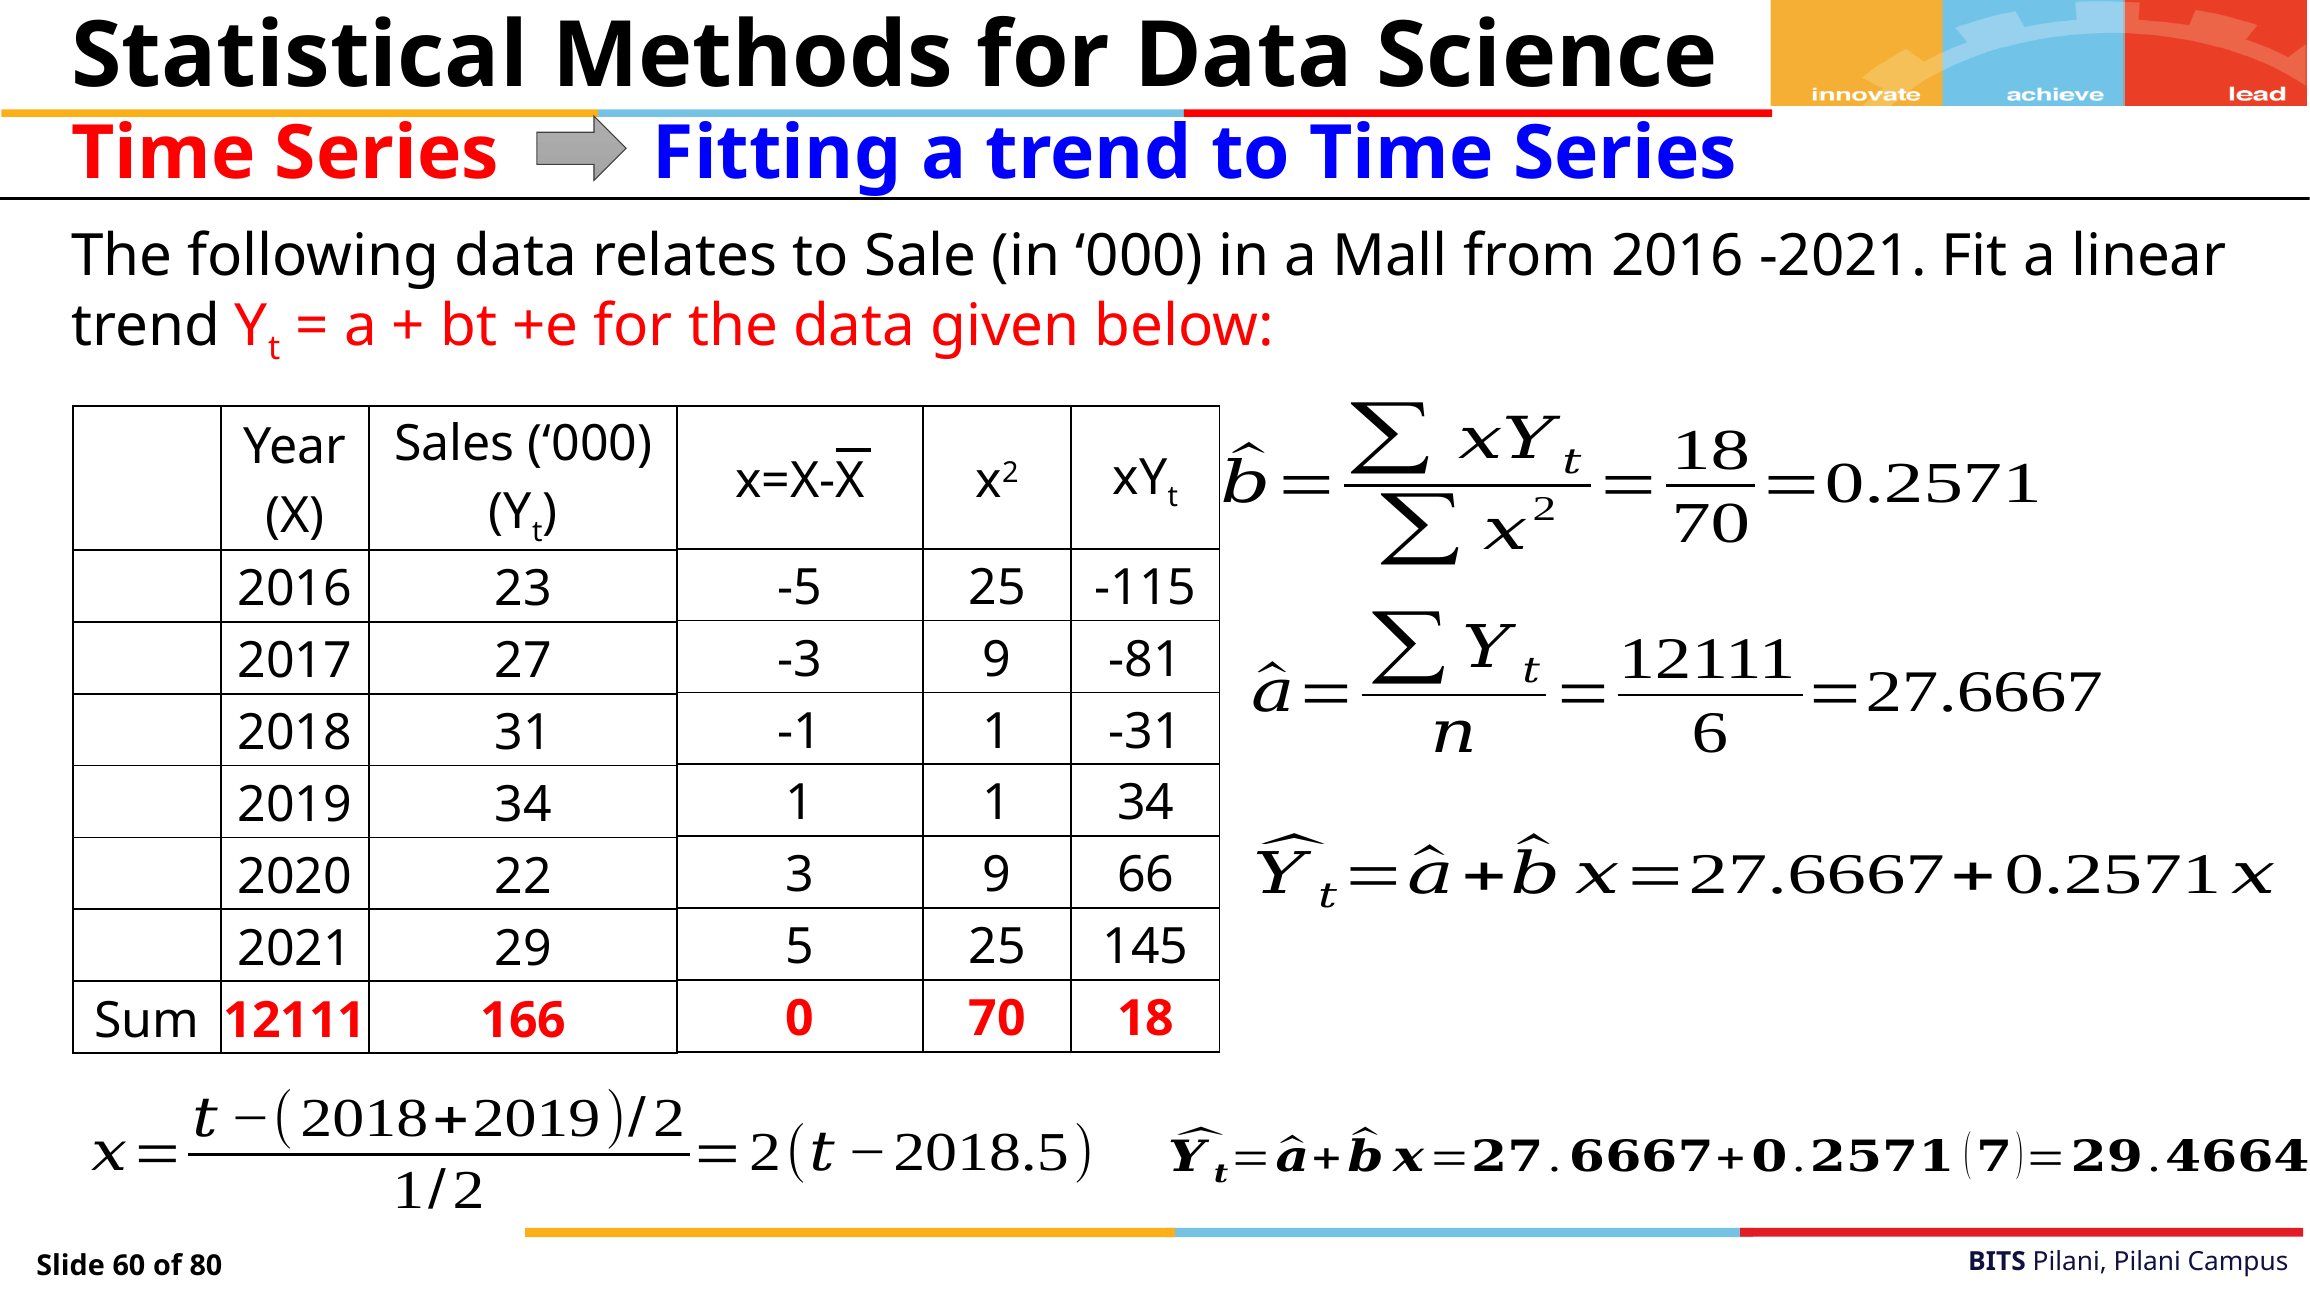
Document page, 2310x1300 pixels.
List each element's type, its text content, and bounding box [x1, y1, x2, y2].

table_cell 2019 [222, 766, 368, 837]
text_box The following data relates to Sale (in ‘000) in a Mall from 2016 -2021. Fit a linear trend Yt = a + bt +e for the data given below: [56, 209, 2259, 374]
table_header Sales (‘000) (Yt) [370, 407, 676, 549]
table_cell 1 [678, 765, 922, 835]
table_cell 166 [370, 982, 676, 1052]
text_box Statistical Methods for Data Science [56, 0, 1956, 103]
table_header Year (X) [222, 407, 368, 549]
table_cell Sum [74, 982, 220, 1052]
table_cell 1 [924, 765, 1070, 835]
table_cell [74, 910, 220, 980]
table_cell 9 [924, 837, 1070, 907]
table_cell 29 [370, 910, 676, 980]
text_box Fitting a trend to Time Series [638, 95, 2259, 195]
table_cell [74, 838, 220, 908]
table_cell -31 [1072, 693, 1219, 763]
table_cell 9 [924, 621, 1070, 692]
table_cell 34 [370, 766, 676, 837]
table_cell -5 [678, 550, 922, 620]
table_cell 31 [370, 695, 676, 765]
table_cell [74, 623, 220, 693]
table_header x=X-X [678, 407, 922, 548]
table_cell -3 [678, 621, 922, 692]
table_cell 25 [924, 909, 1070, 979]
table_header xYt [1072, 407, 1219, 548]
table_cell 18 [1072, 981, 1219, 1051]
table_cell 12111 [222, 982, 368, 1052]
table_cell 3 [678, 837, 922, 907]
table_cell 66 [1072, 837, 1219, 907]
table_cell 27 [370, 623, 676, 693]
table_cell 2017 [222, 623, 368, 693]
table_cell -1 [678, 693, 922, 763]
text_box [536, 114, 627, 182]
table_cell -81 [1072, 621, 1219, 692]
picture [1956, 0, 2307, 106]
table_cell 23 [370, 551, 676, 621]
table_header [74, 407, 220, 549]
table_cell 2018 [222, 695, 368, 765]
table_cell [74, 766, 220, 837]
table_cell 1 [924, 693, 1070, 763]
table_cell 5 [678, 909, 922, 979]
table_cell 2016 [222, 551, 368, 621]
table_cell 145 [1072, 909, 1219, 979]
text_box Time Series [56, 103, 549, 195]
table_cell 25 [924, 550, 1070, 620]
table_cell -115 [1072, 550, 1219, 620]
table_header x2 [924, 407, 1070, 548]
table_cell 22 [370, 838, 676, 908]
table_cell [74, 551, 220, 621]
table_cell 2020 [222, 838, 368, 908]
table_cell 2021 [222, 910, 368, 980]
table_cell 70 [924, 981, 1070, 1051]
table_cell 34 [1072, 765, 1219, 835]
table_cell [74, 695, 220, 765]
table_cell 0 [678, 981, 922, 1051]
